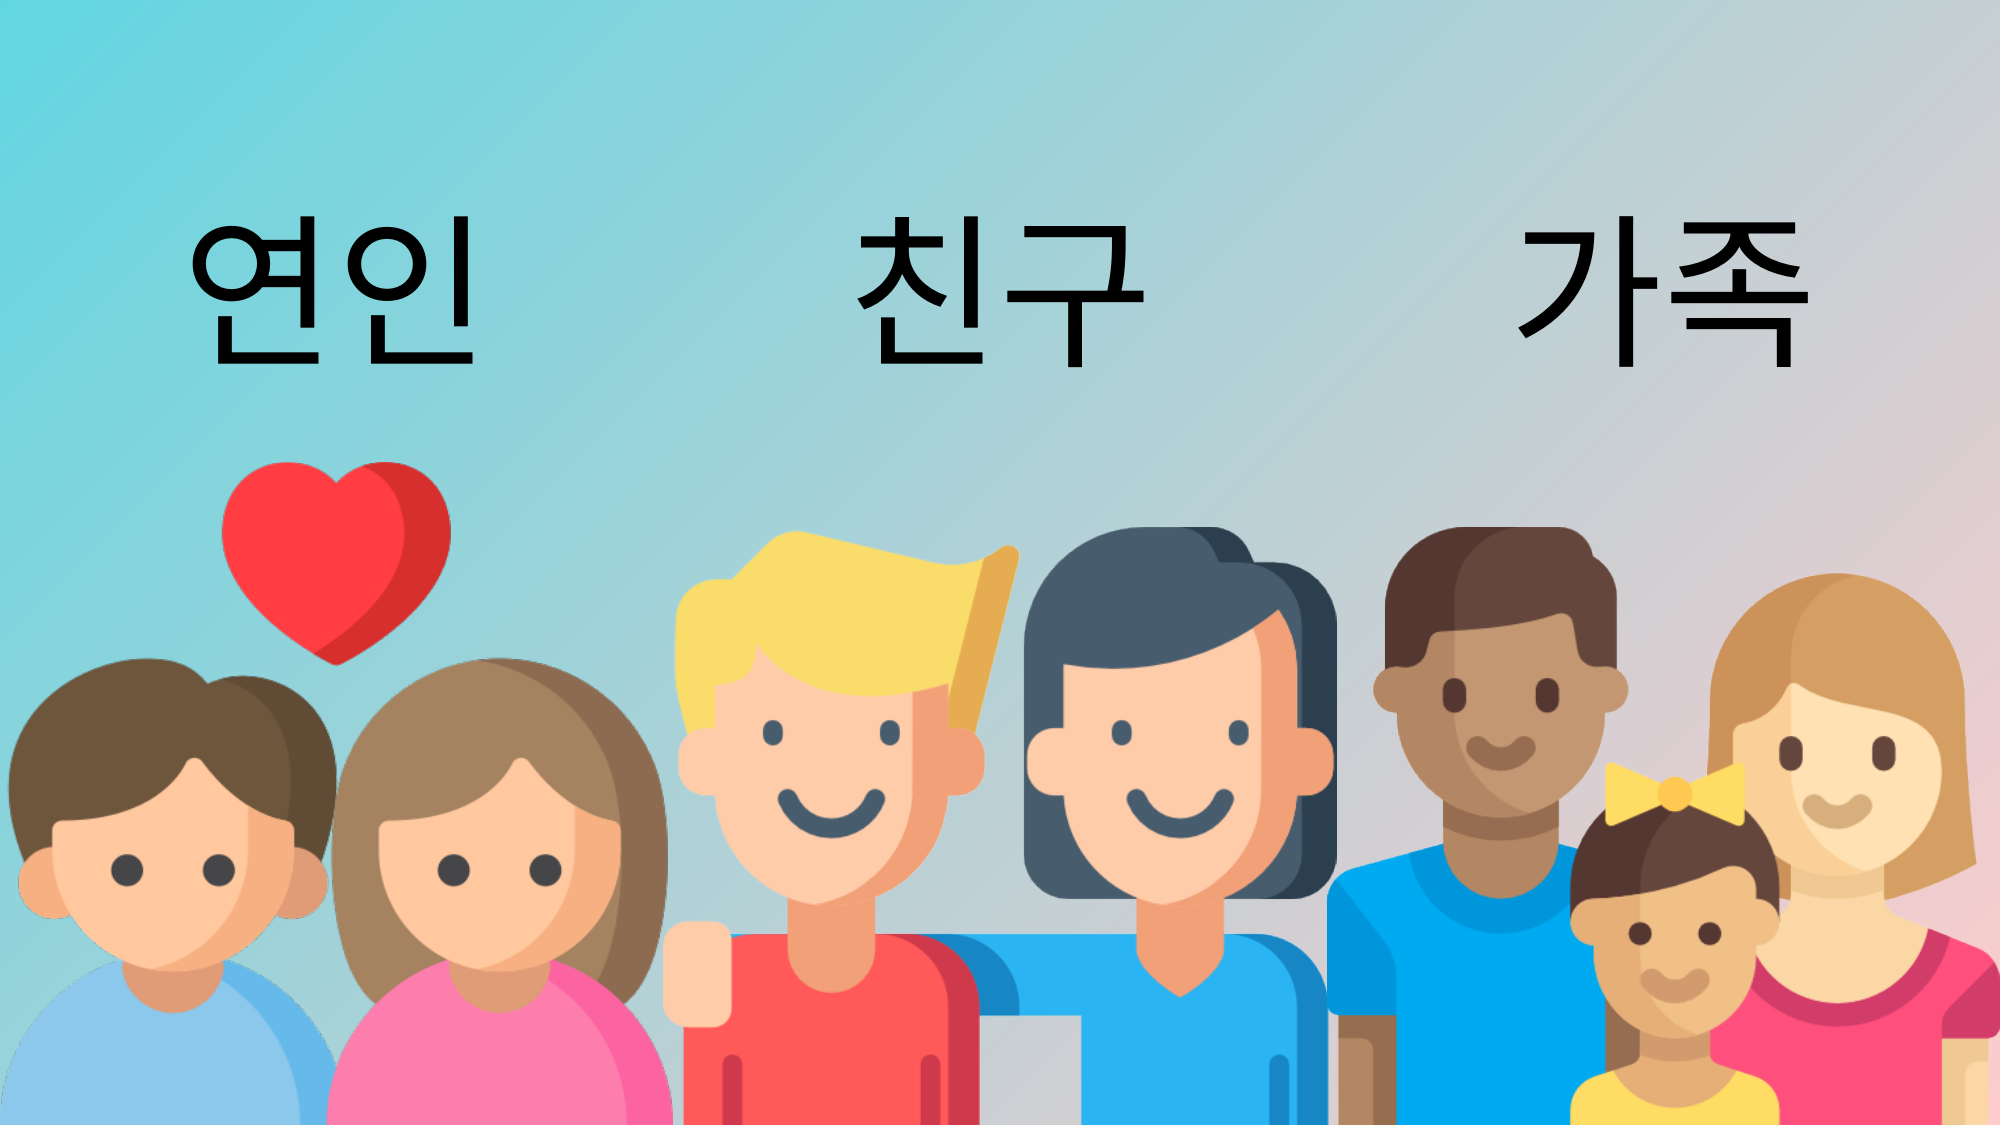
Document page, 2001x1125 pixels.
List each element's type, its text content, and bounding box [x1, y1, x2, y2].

text_box 연인 [74, 180, 599, 396]
text_box 가족 [1401, 180, 1926, 396]
picture [0, 462, 2000, 1125]
text_box 친구 [738, 180, 1262, 396]
